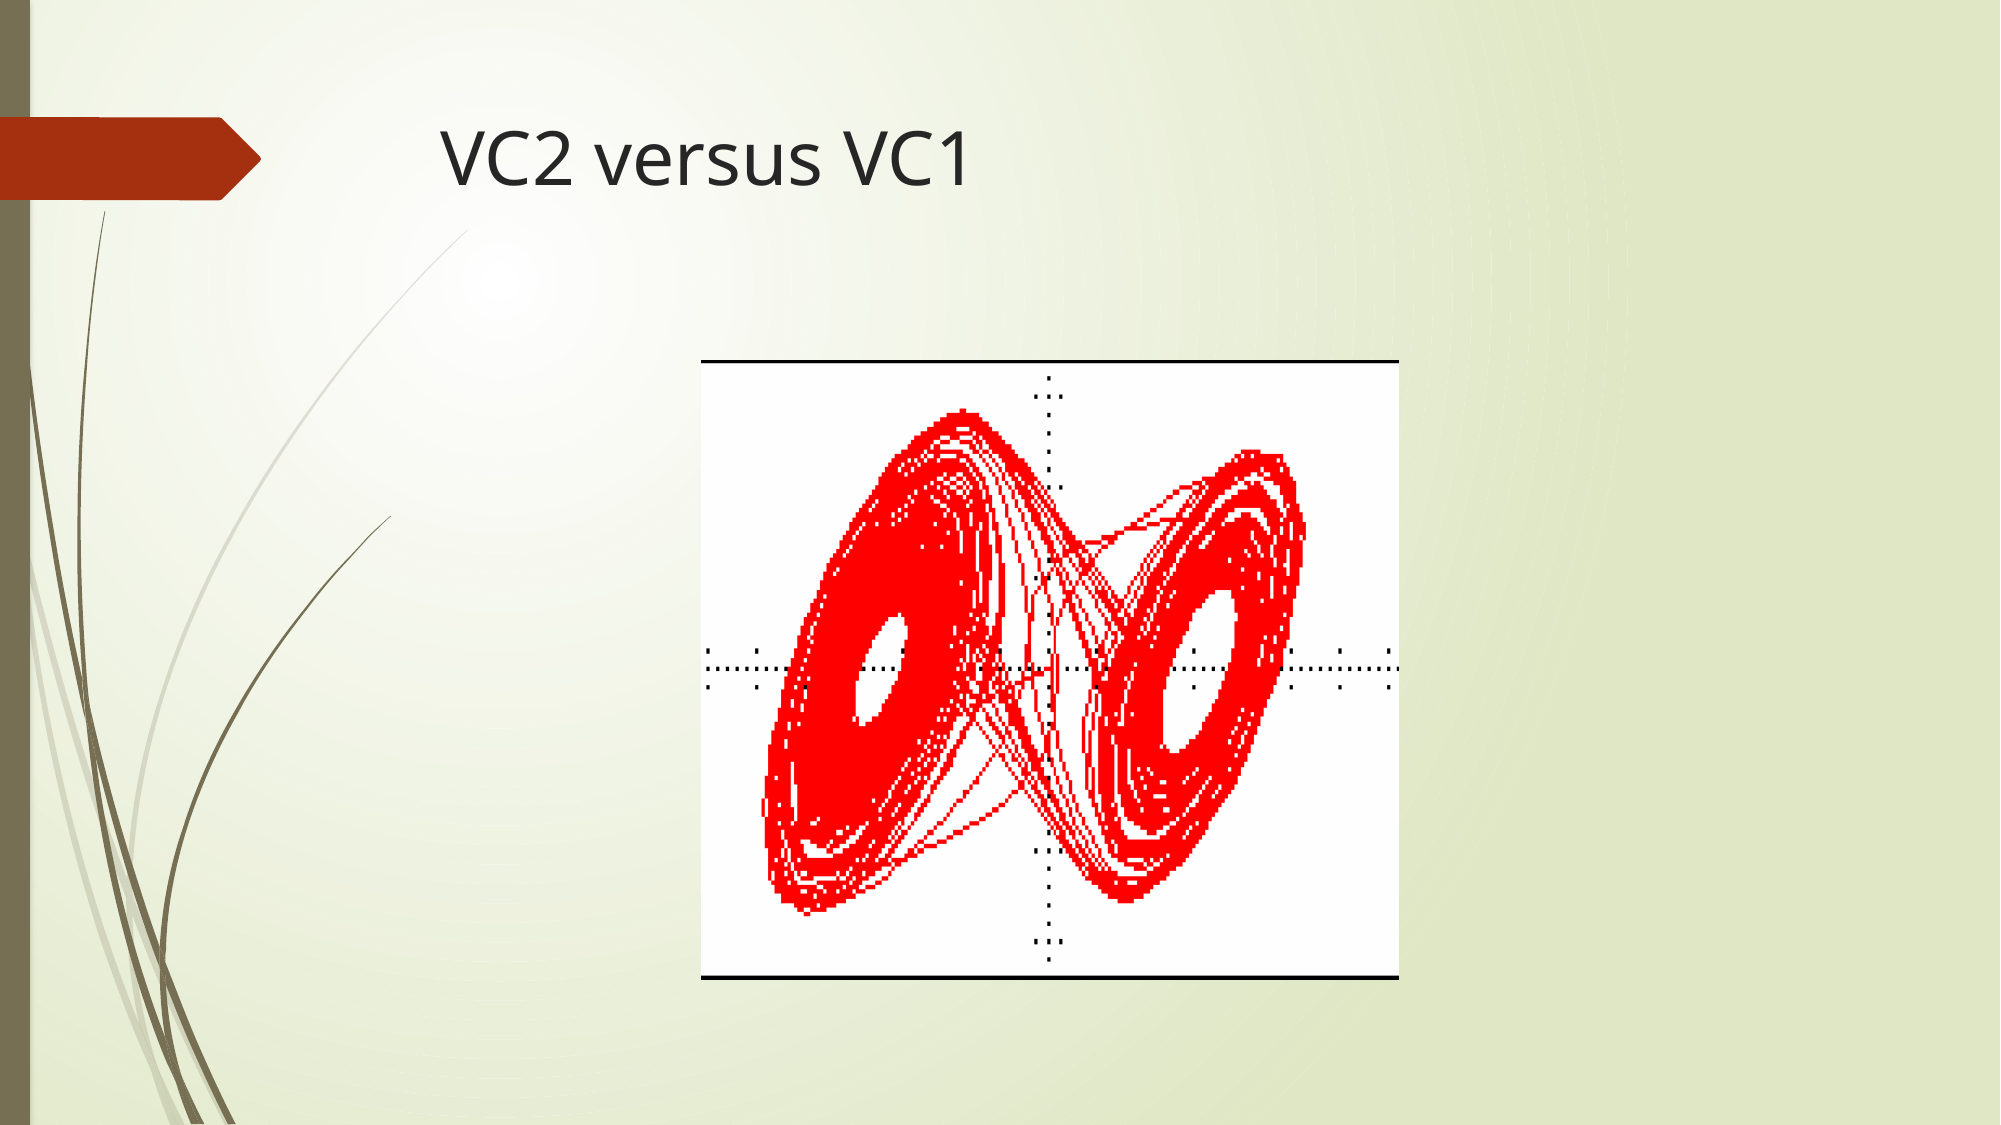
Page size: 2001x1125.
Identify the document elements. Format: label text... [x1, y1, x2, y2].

title VC2 versus VC1 [425, 102, 1888, 313]
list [701, 360, 1399, 981]
